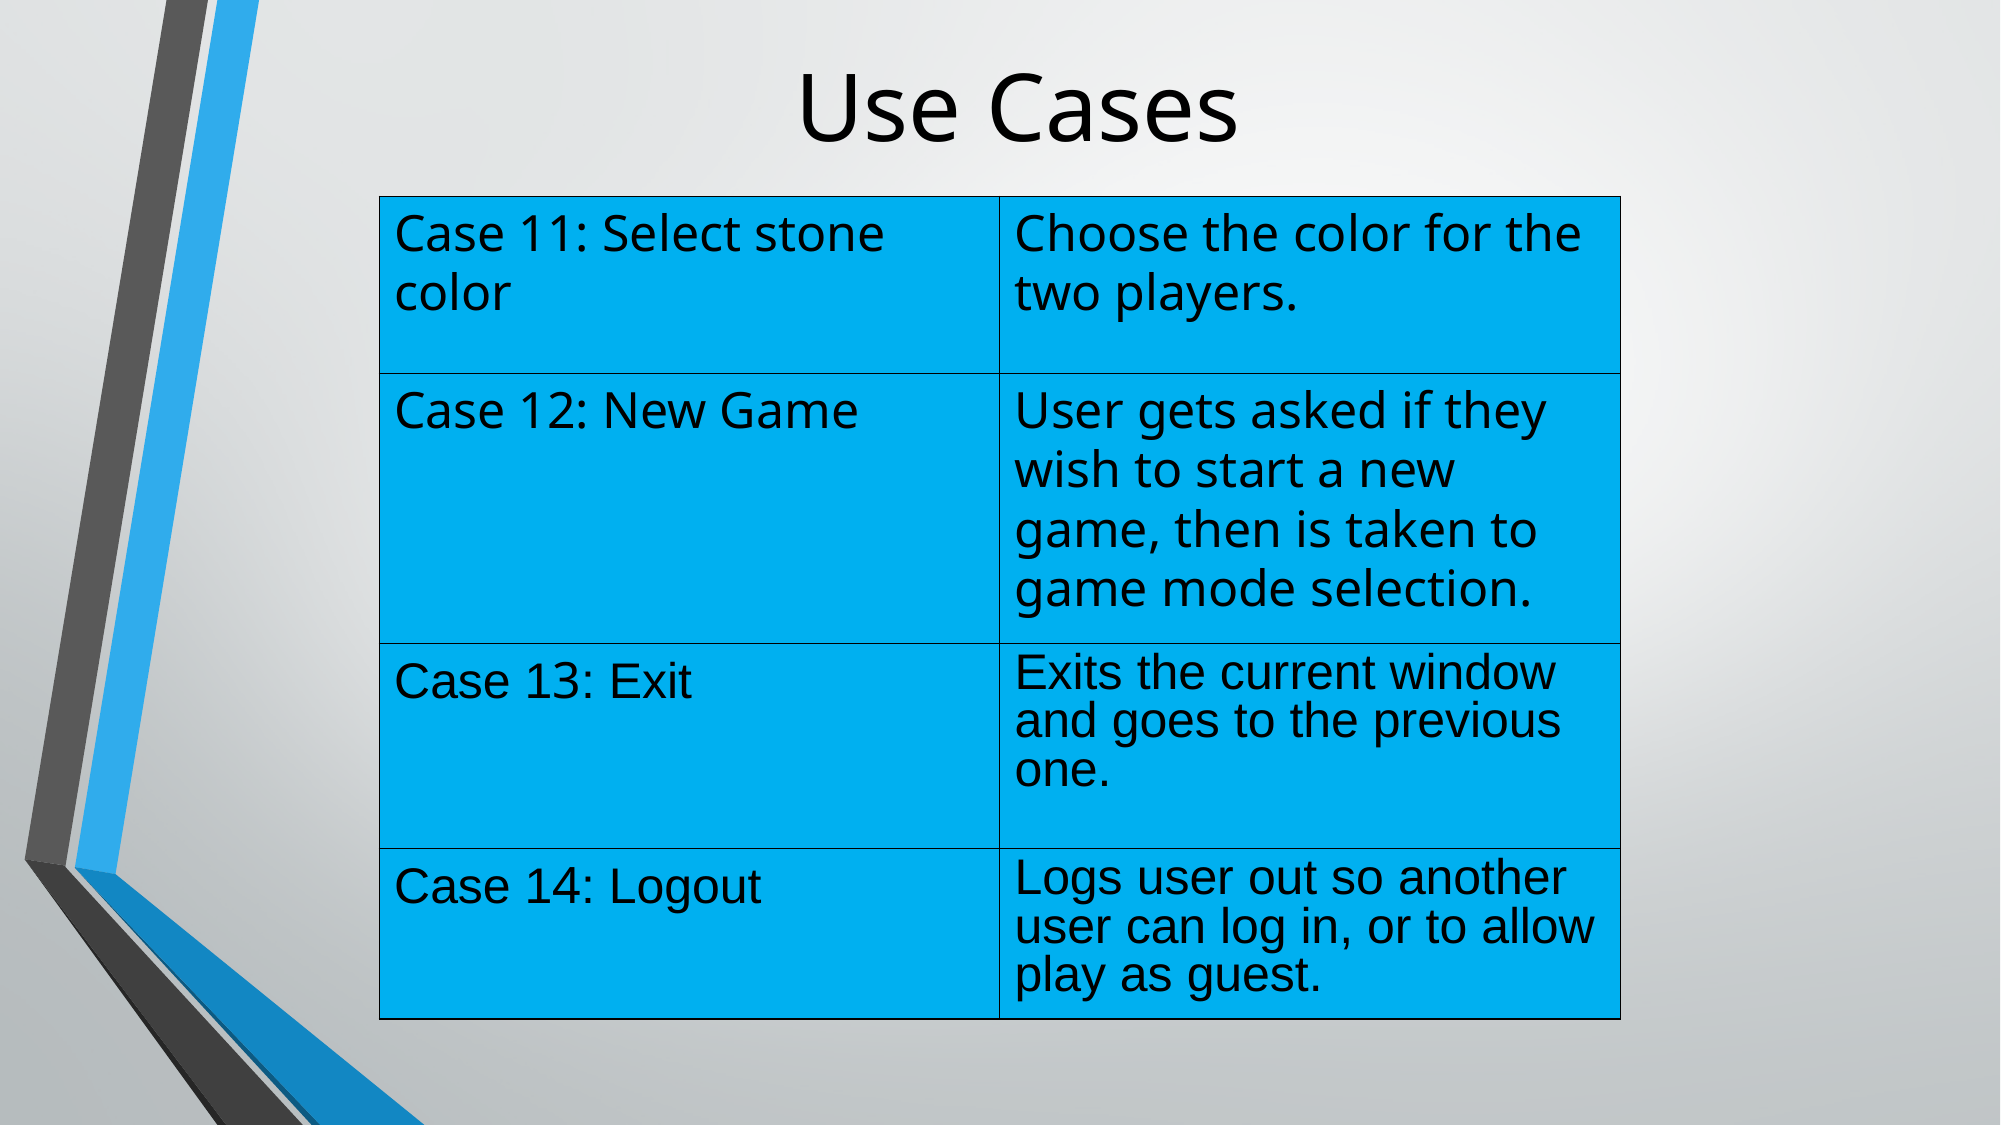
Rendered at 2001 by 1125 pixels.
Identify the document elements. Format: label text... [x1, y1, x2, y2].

table_cell Case 13: Exit [380, 644, 999, 848]
table_header Case 11: Select stone color [380, 197, 999, 373]
table_cell Exits the current window and goes to the previous one. [1000, 644, 1620, 848]
table_cell Logs user out so another user can log in, or to allow play as guest. [1000, 849, 1620, 1018]
table_cell Case 12: New Game [380, 374, 999, 643]
text_box Use Cases [480, 45, 1556, 170]
table_cell Case 14: Logout [380, 849, 999, 1018]
table_header Choose the color for the two players. [1000, 197, 1620, 373]
table_cell User gets asked if they wish to start a new game, then is taken to game mode selection. [1000, 374, 1620, 643]
